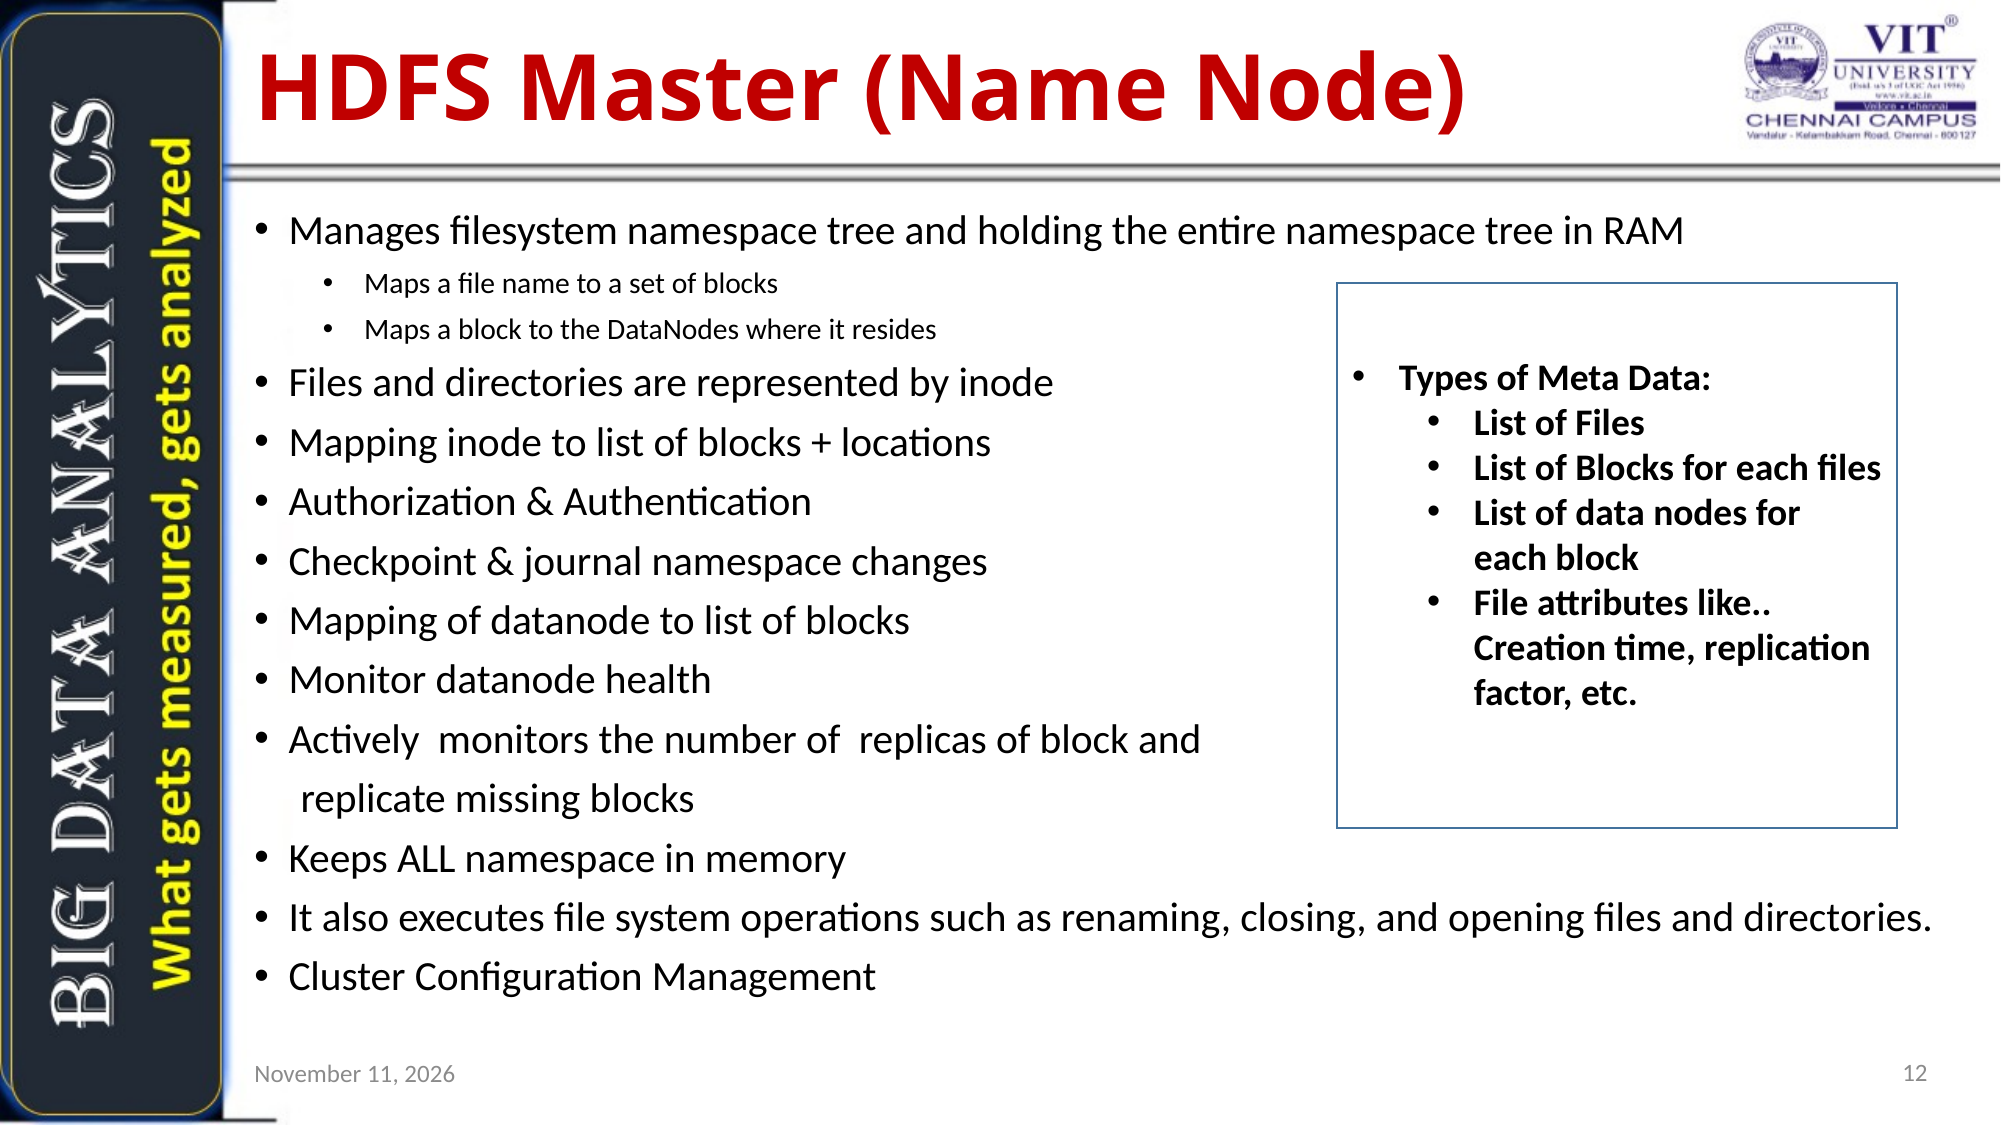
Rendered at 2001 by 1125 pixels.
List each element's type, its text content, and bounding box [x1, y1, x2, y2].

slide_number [239, 1042, 588, 1103]
list Manages filesystem namespace tree and holding the entire namespace tree in RAM Maps a file name to a set of blocks Maps a block to the DataNodes where it resides Files and directories are represented by inode Mapping inode to list of blocks + locations Authorization & Authentication Checkpoint & journal namespace changes Mapping of datanode to list of blocks Monitor datanode health Actively monitors the number of replicas of block and replicate missing blocks Keeps ALL namespace in memory It also executes file system operations such as renaming, closing, and opening files and directories. Cluster Configuration Management [239, 200, 1965, 1046]
picture [0, 0, 2001, 1125]
title HDFS Master (Name Node) [239, 16, 1725, 167]
slide_number 12 [1778, 1040, 1943, 1103]
text_box Types of Meta Data: List of Files List of Blocks for each files List of data nodes for each block File attributes like.. Creation time, replication factor, etc. [1336, 282, 1898, 829]
